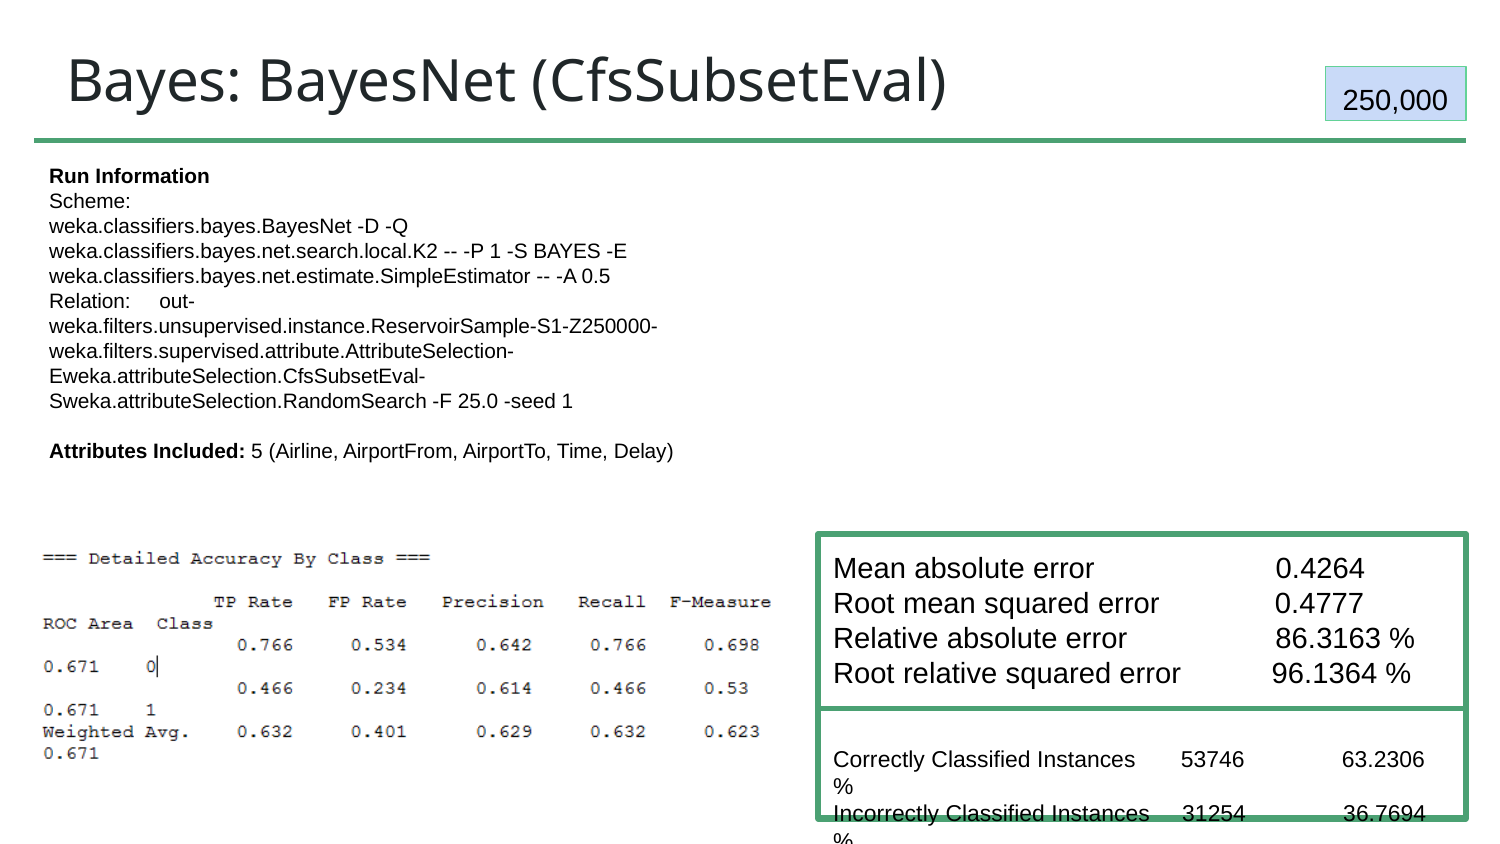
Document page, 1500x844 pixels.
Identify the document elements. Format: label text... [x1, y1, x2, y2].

title Bayes: BayesNet (CfsSubsetEval) [51, 28, 1449, 123]
text_box Run Information Scheme: weka.classifiers.bayes.BayesNet -D -Q weka.classifiers.bayes.net.search.local.K2 -- -P 1 -S BAYES -E weka.classifiers.bayes.net.estimate.SimpleEstimator -- -A 0.5 Relation: out- weka.filters.unsupervised.instance.ReservoirSample-S1-Z250000- weka.filters.supervised.attribute.AttributeSelection- Eweka.attributeSelection.CfsSubsetEval- Sweka.attributeSelection.RandomSearch -F 25.0 -seed 1 Attributes Included: 5 (Airline, AirportFrom, AirportTo, Time, Delay) [34, 148, 1449, 495]
picture [33, 546, 783, 778]
text_box Mean absolute error 0.4264 Root mean squared error 0.4777 Relative absolute error 86.3163 % Root relative squared error 96.1364 % Correctly Classified Instances 53746 63.2306 % Incorrectly Classified Instances 31254 36.7694 % [818, 534, 1466, 708]
text_box Mean absolute error 0.4264 Root mean squared error 0.4777 Relative absolute error 86.3163 % Root relative squared error 96.1364 % Correctly Classified Instances 53746 63.2306 % Incorrectly Classified Instances 31254 36.7694 % [818, 714, 1466, 819]
text_box 250,000 [1325, 66, 1466, 121]
